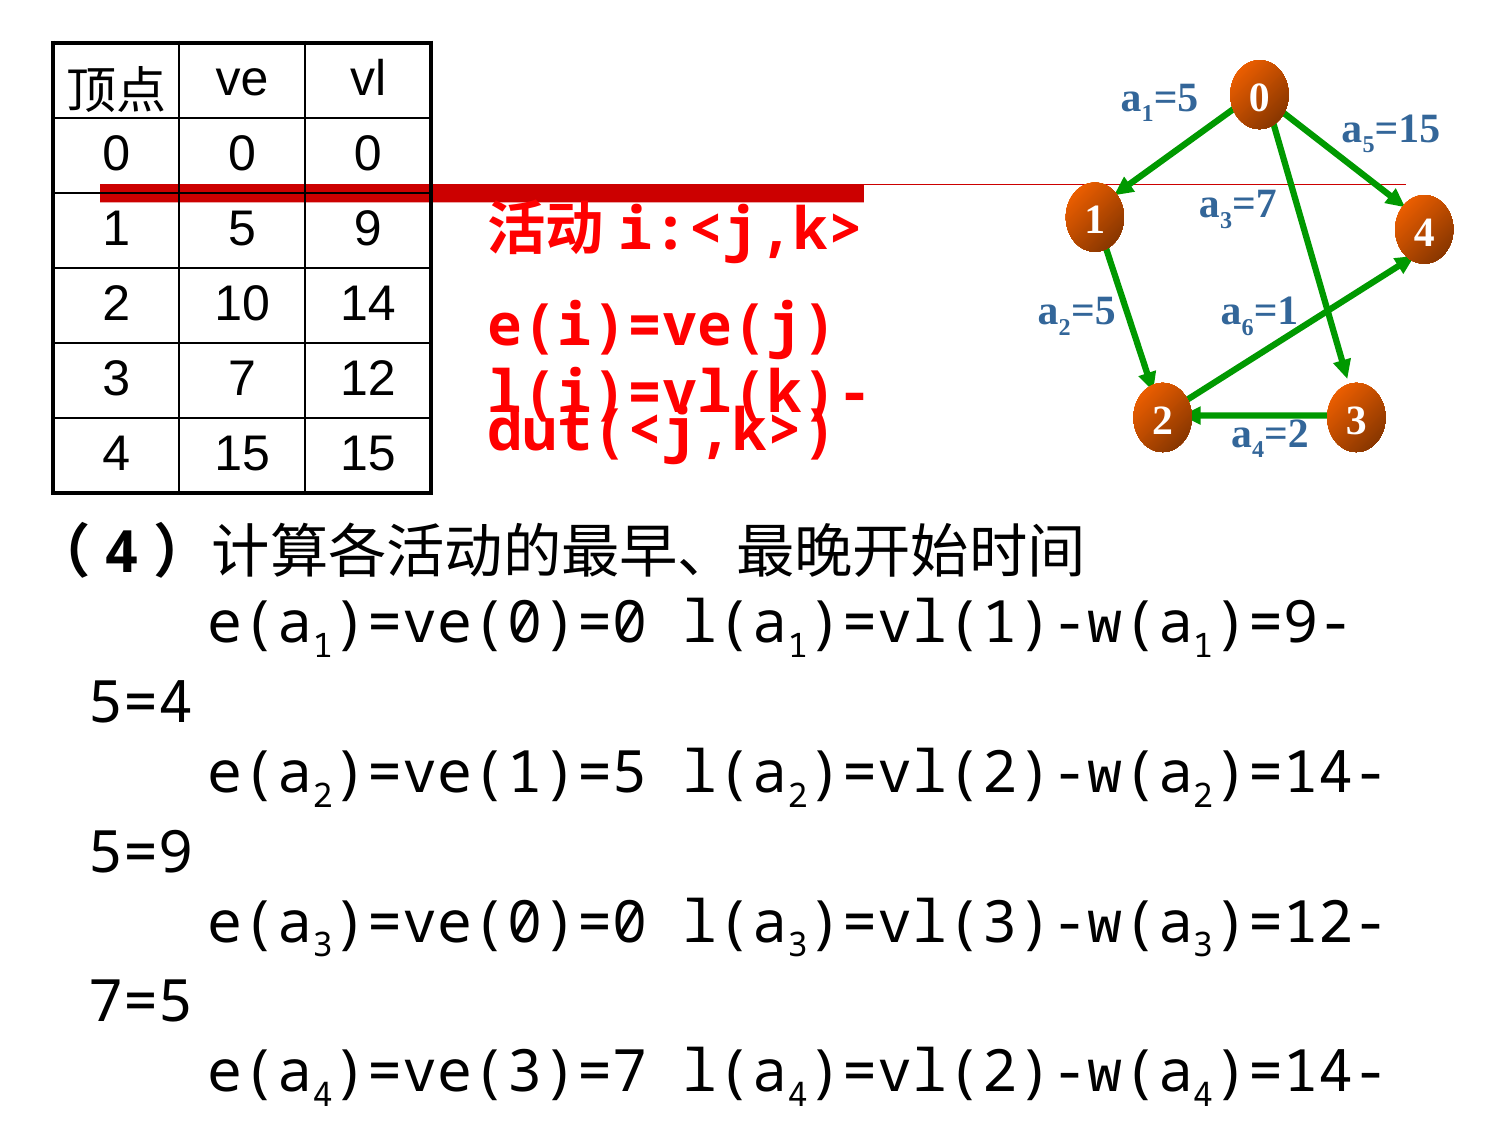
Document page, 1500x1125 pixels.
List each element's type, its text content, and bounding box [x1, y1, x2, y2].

table_cell 0 [306, 119, 429, 192]
table_cell 0 [55, 119, 178, 192]
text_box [1015, 59, 1454, 480]
table_cell 2 [55, 269, 178, 342]
table_cell 5 [180, 194, 304, 267]
table_cell 10 [180, 269, 304, 342]
table_cell 14 [306, 269, 429, 342]
table_header 顶点 [55, 45, 178, 117]
table_header vl [306, 45, 429, 117]
table_cell 3 [55, 344, 178, 417]
table_cell 9 [306, 194, 429, 267]
table_cell 1 [55, 194, 178, 267]
text_box 活动i:<j,k> e(i)=ve(j) l(i)=vl(k)-dut(<j,k>) [472, 216, 1010, 469]
table_cell 15 [180, 419, 304, 491]
table_cell 12 [306, 344, 429, 417]
text_box （4）计算各活动的最早、最晚开始时间 e(a1)=ve(0)=0 l(a1)=vl(1)-w(a1)=9-5=4 e(a2)=ve(1)=5 l(a2)=vl(2)-w(a2)=14-5=9 e(a3)=ve(0)=0 l(a3)=vl(3)-w(a3)=12-7=5 e(a4)=ve(3)=7 l(a4)=vl(2)-w(a4)=14-2=12 e(a5)=ve(0)=0 l(a5)=vl(4)-w(a5)=15-15=0 e(a6)=ve(2)=10 l(a6)=vl(4)-w(a6)=15-1=14 [17, 507, 1464, 1032]
table_cell 4 [55, 419, 178, 491]
table_cell 15 [306, 419, 429, 491]
table_cell 0 [180, 119, 304, 192]
table_header ve [180, 45, 304, 117]
table_cell 7 [180, 344, 304, 417]
